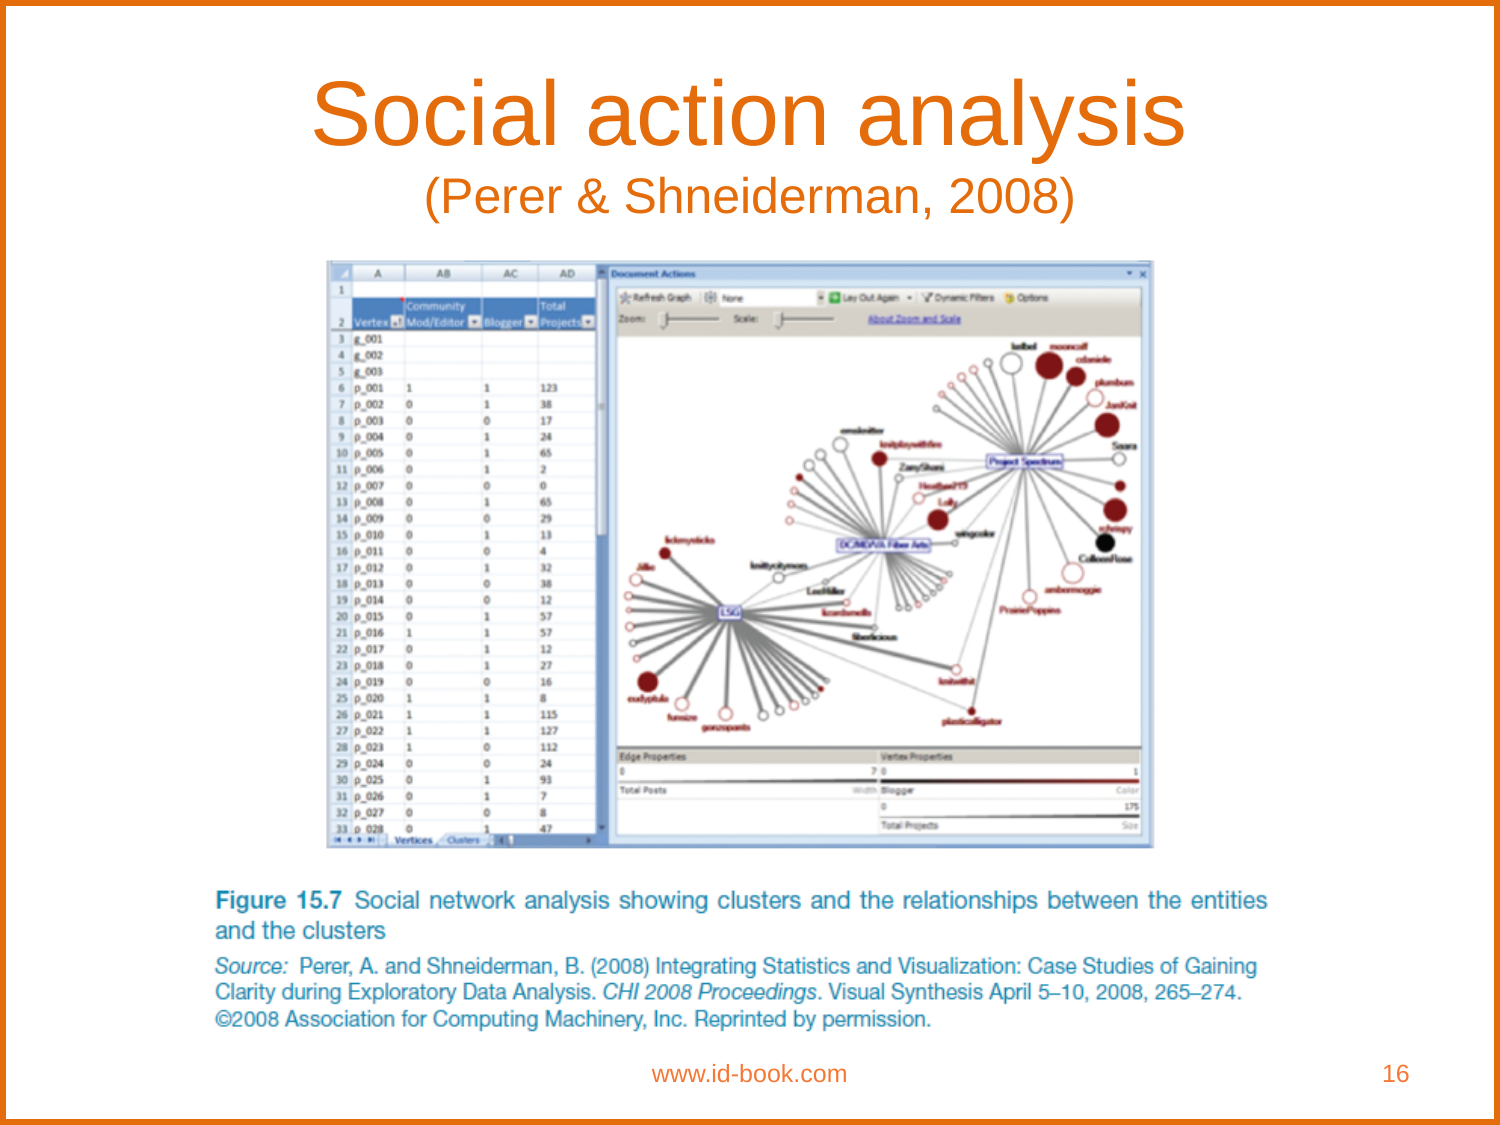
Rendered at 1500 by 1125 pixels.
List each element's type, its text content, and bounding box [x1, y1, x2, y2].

picture [179, 241, 1280, 1045]
footer www.id-book.com [512, 1052, 988, 1103]
slide_number 16 [1074, 1042, 1425, 1103]
title Social action analysis (Perer & Shneiderman, 2008) [75, 45, 1425, 233]
